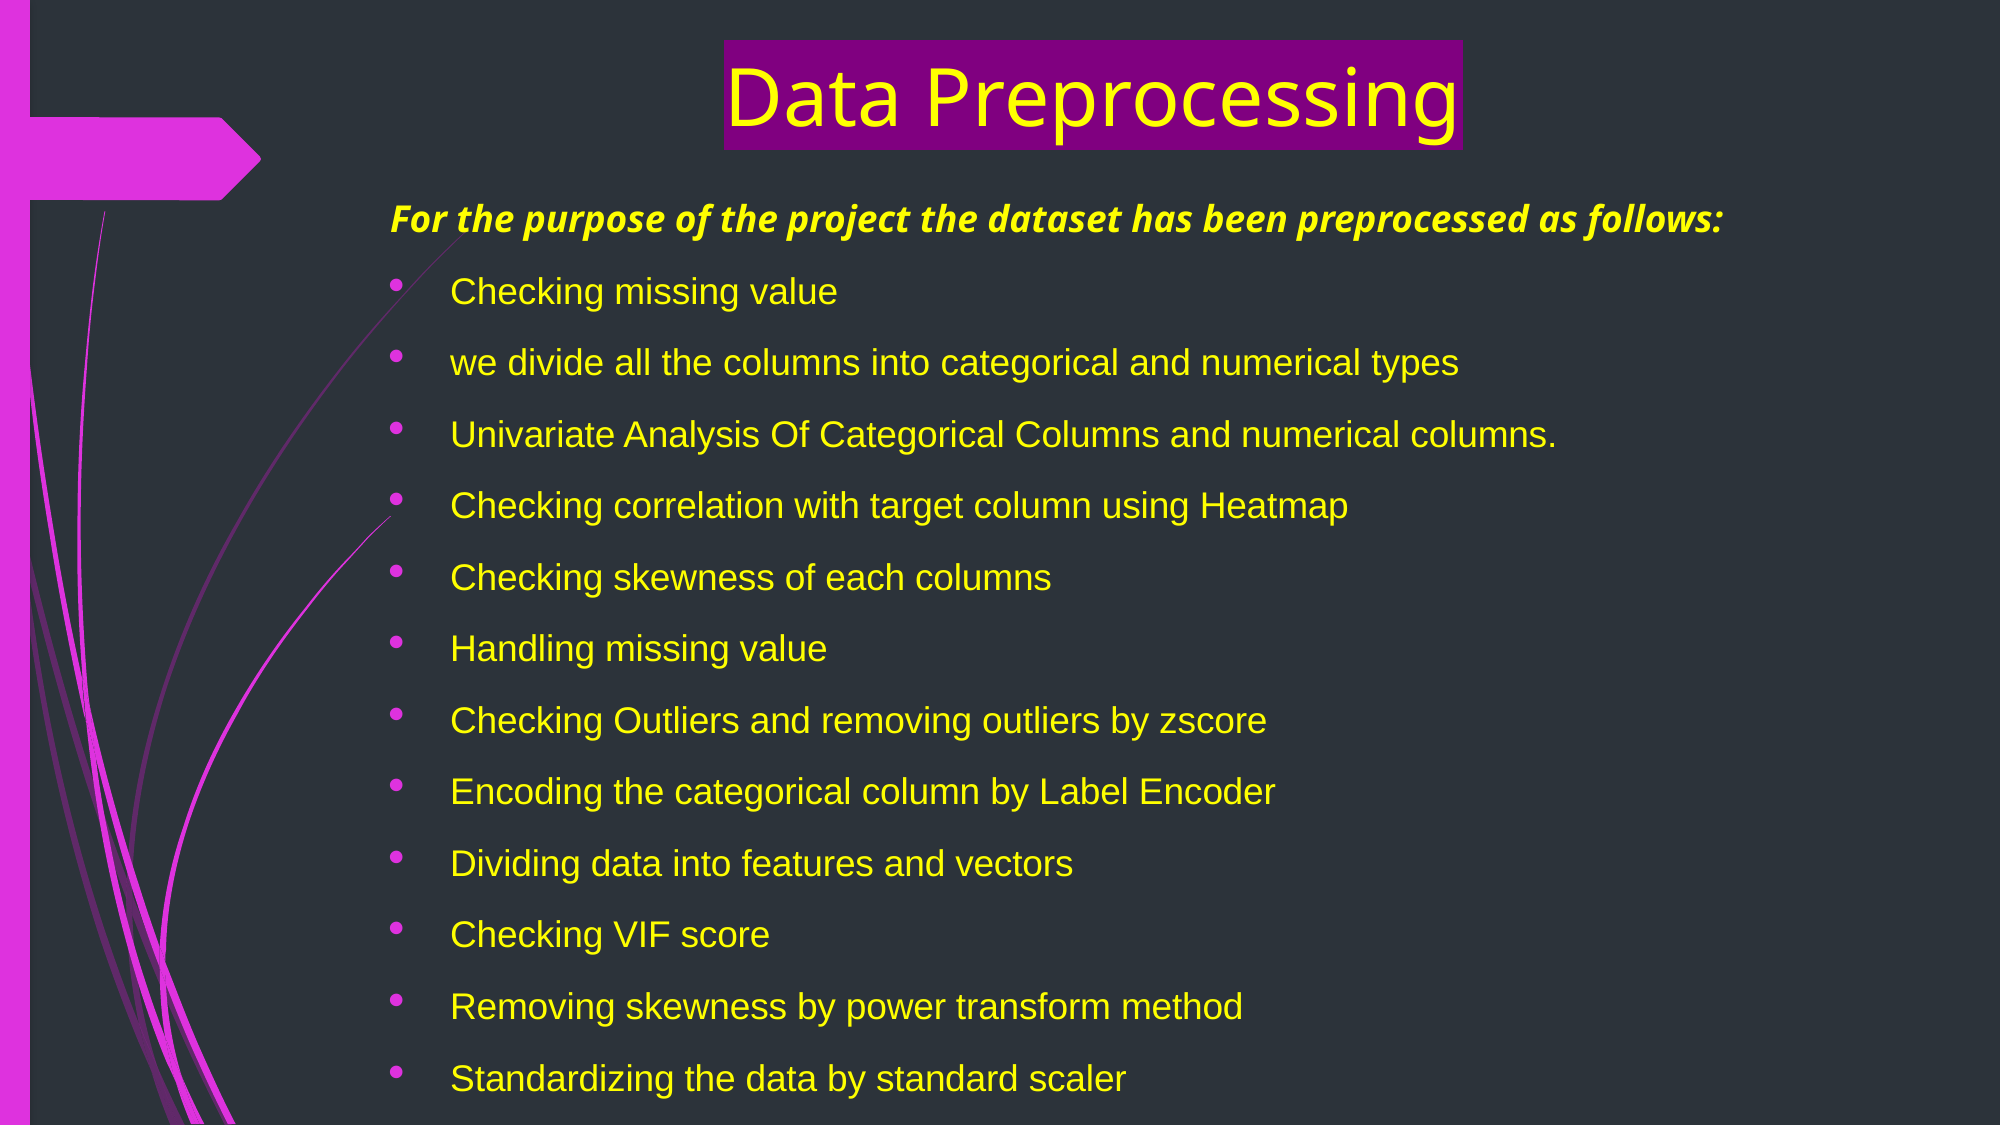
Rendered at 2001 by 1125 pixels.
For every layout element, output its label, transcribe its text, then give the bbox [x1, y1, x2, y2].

title Data Preprocessing [362, 38, 1825, 249]
list For the purpose of the project the dataset has been preprocessed as follows: Checking missing value we divide all the columns into categorical and numerical types Univariate Analysis Of Categorical Columns and numerical columns. Checking correlation with target column using Heatmap Checking skewness of each columns Handling missing value Checking Outliers and removing outliers by zscore Encoding the categorical column by Label Encoder Dividing data into features and vectors Checking VIF score Removing skewness by power transform method Standardizing the data by standard scaler [375, 188, 1989, 1113]
